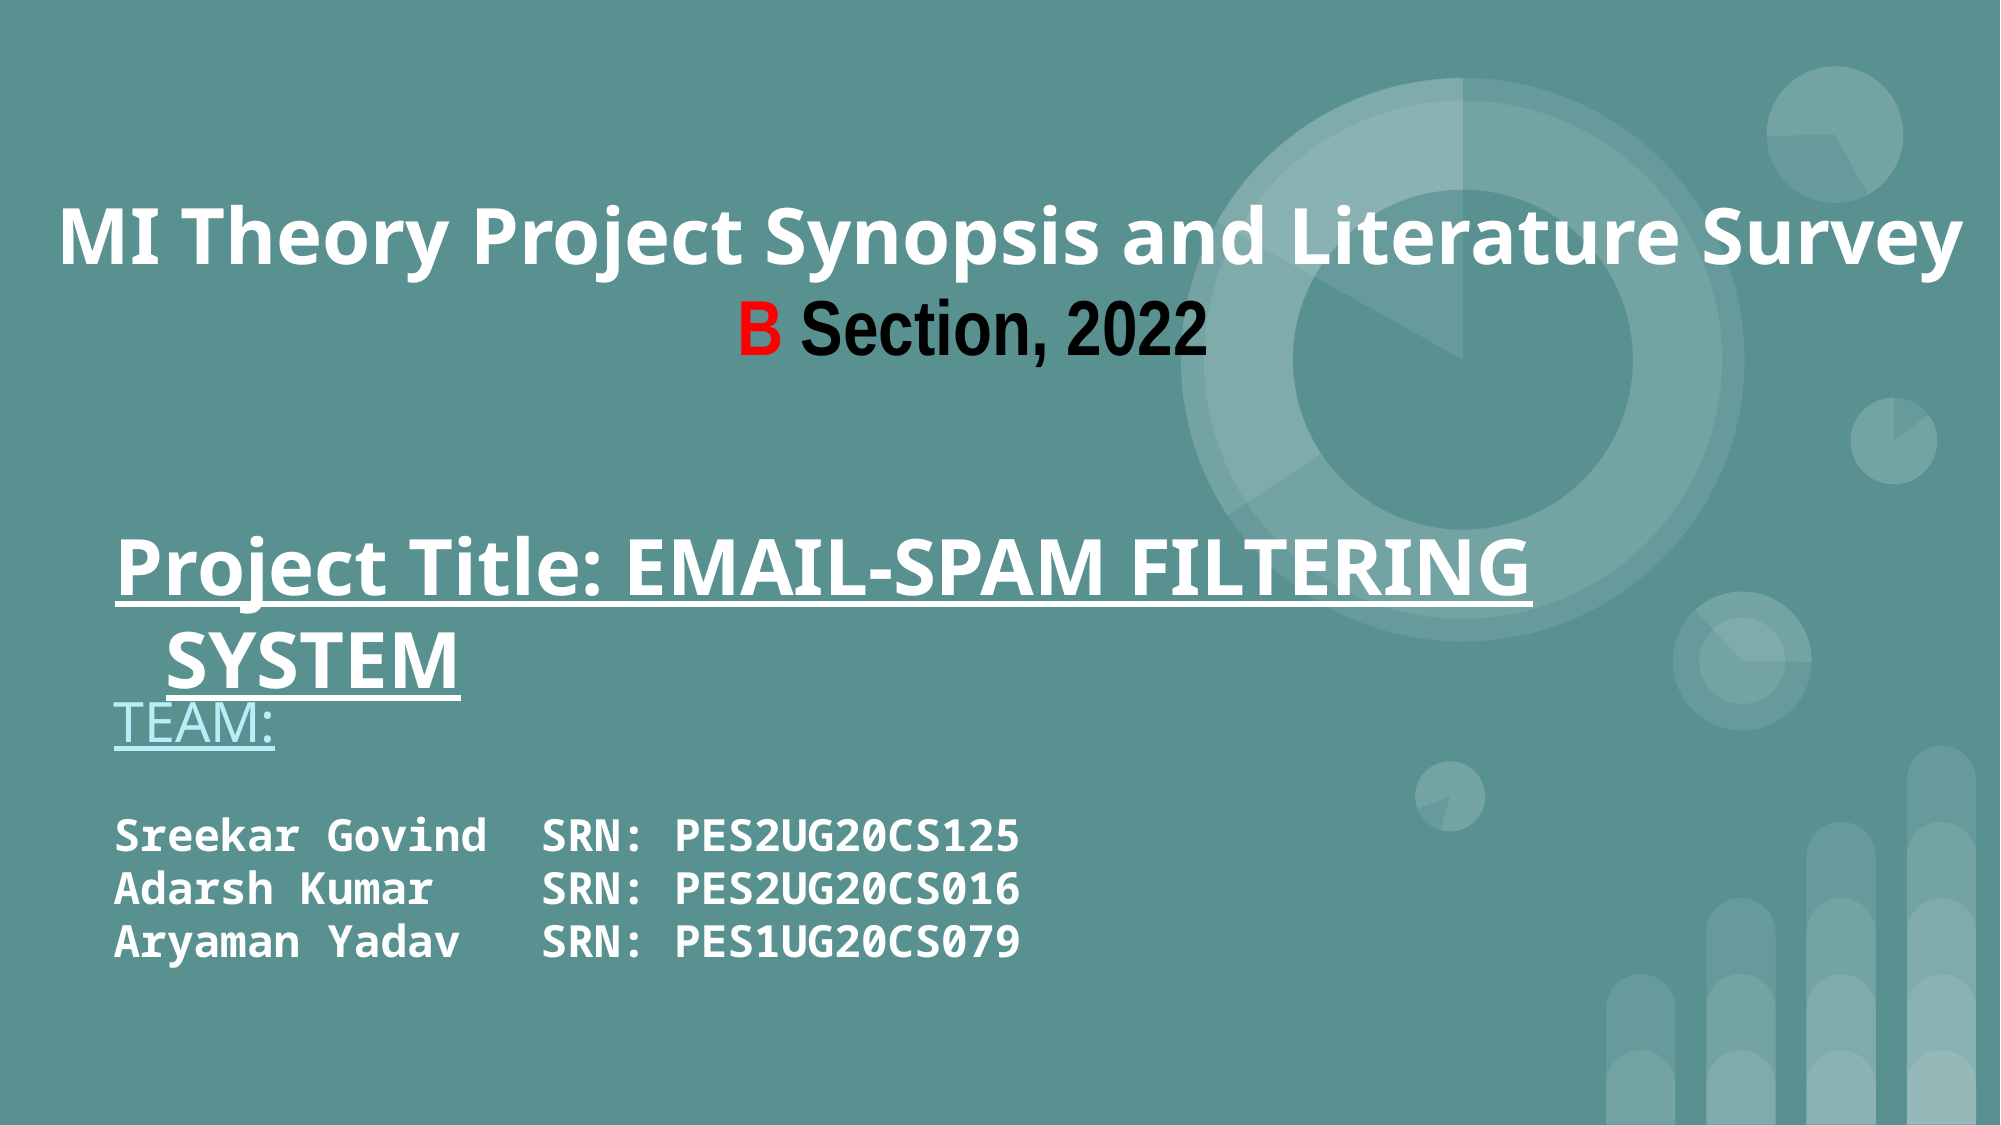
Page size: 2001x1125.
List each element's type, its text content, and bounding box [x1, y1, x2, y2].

subtitle Project Title: EMAIL-SPAM FILTERING SYSTEM [70, 497, 1582, 666]
title MI Theory Project Synopsis and Literature Survey [36, 28, 2000, 438]
text_box B Section, 2022 [722, 270, 1224, 379]
subtitle TEAM: Sreekar Govind SRN: PES2UG20CS125 Adarsh Kumar SRN: PES2UG20CS016 Aryaman Yadav SRN: PES1UG20CS079 [70, 666, 1828, 987]
